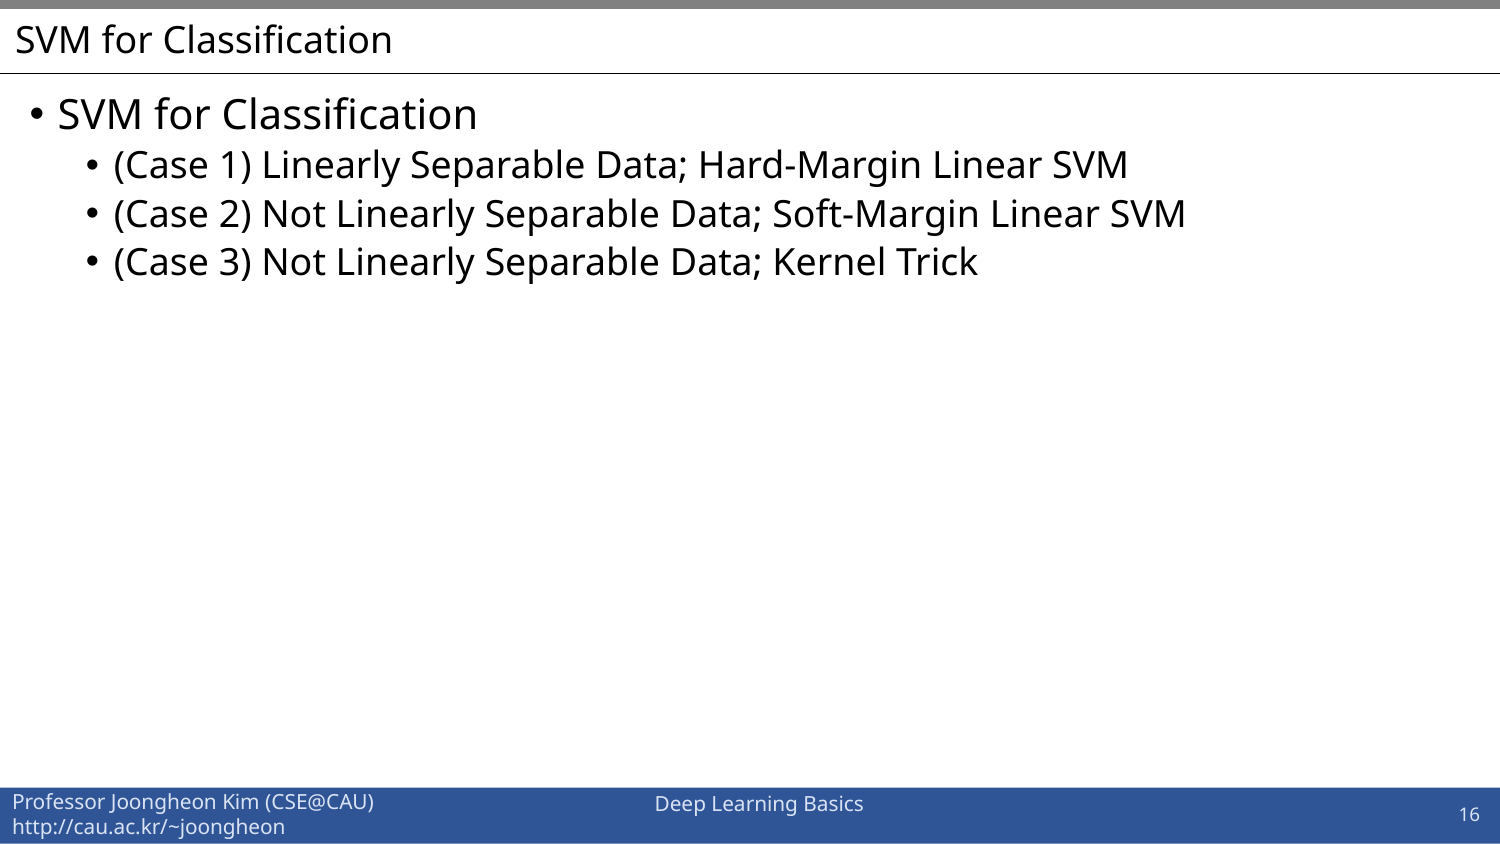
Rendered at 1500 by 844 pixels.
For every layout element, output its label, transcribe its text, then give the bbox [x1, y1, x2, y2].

list SVM for Classification (Case 1) Linearly Separable Data; Hard-Margin Linear SVM (Case 2) Not Linearly Separable Data; Soft-Margin Linear SVM (Case 3) Not Linearly Separable Data; Kernel Trick [14, 86, 1491, 781]
title SVM for Classification [0, 9, 1314, 74]
slide_number 16 [1157, 792, 1495, 838]
